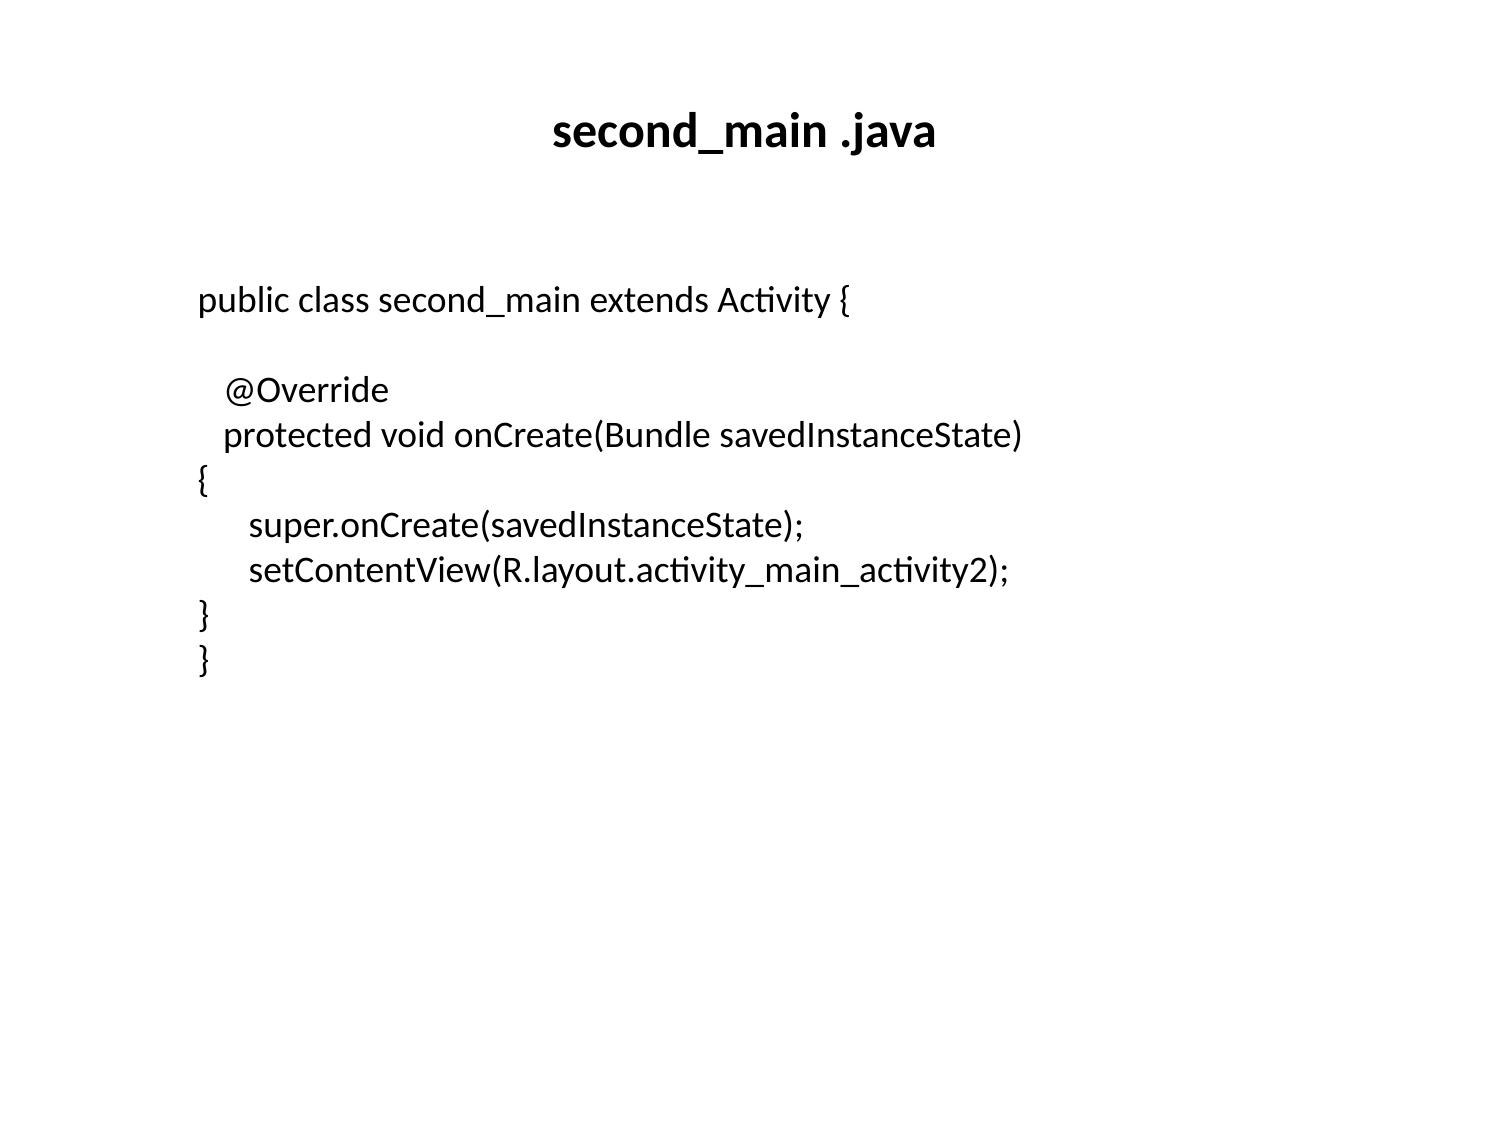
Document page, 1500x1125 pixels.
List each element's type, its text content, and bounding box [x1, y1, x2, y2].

text_box second_main .java [537, 89, 1081, 165]
text_box public class second_main extends Activity { @Override protected void onCreate(Bundle savedInstanceState) { super.onCreate(savedInstanceState); setContentView(R.layout.activity_main_activity2); } } [182, 267, 1353, 732]
